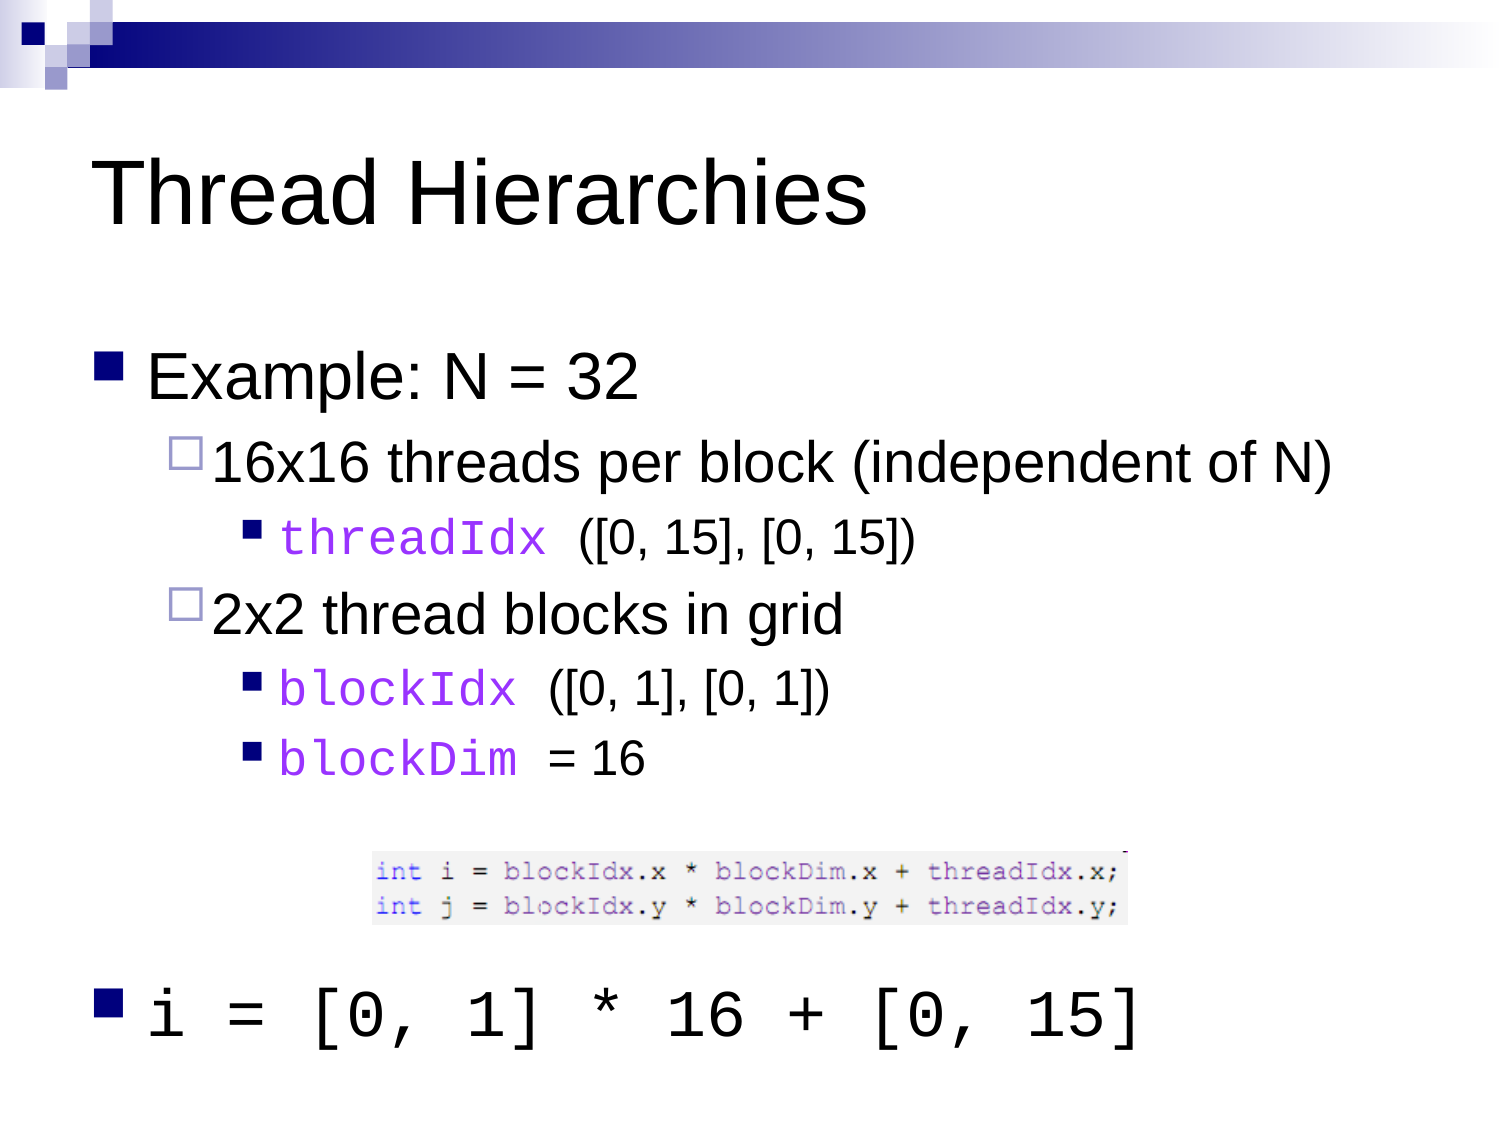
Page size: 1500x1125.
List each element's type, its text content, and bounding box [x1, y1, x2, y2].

title Thread Hierarchies [75, 75, 1425, 300]
picture [372, 851, 1128, 926]
text_box i = [0, 1] * 16 + [0, 15] [74, 962, 1425, 1075]
list Example: N = 32 16x16 threads per block (independent of N) threadIdx ([0, 15], [0, 15]) 2x2 thread blocks in grid blockIdx ([0, 1], [0, 1]) blockDim = 16 [75, 324, 1425, 962]
